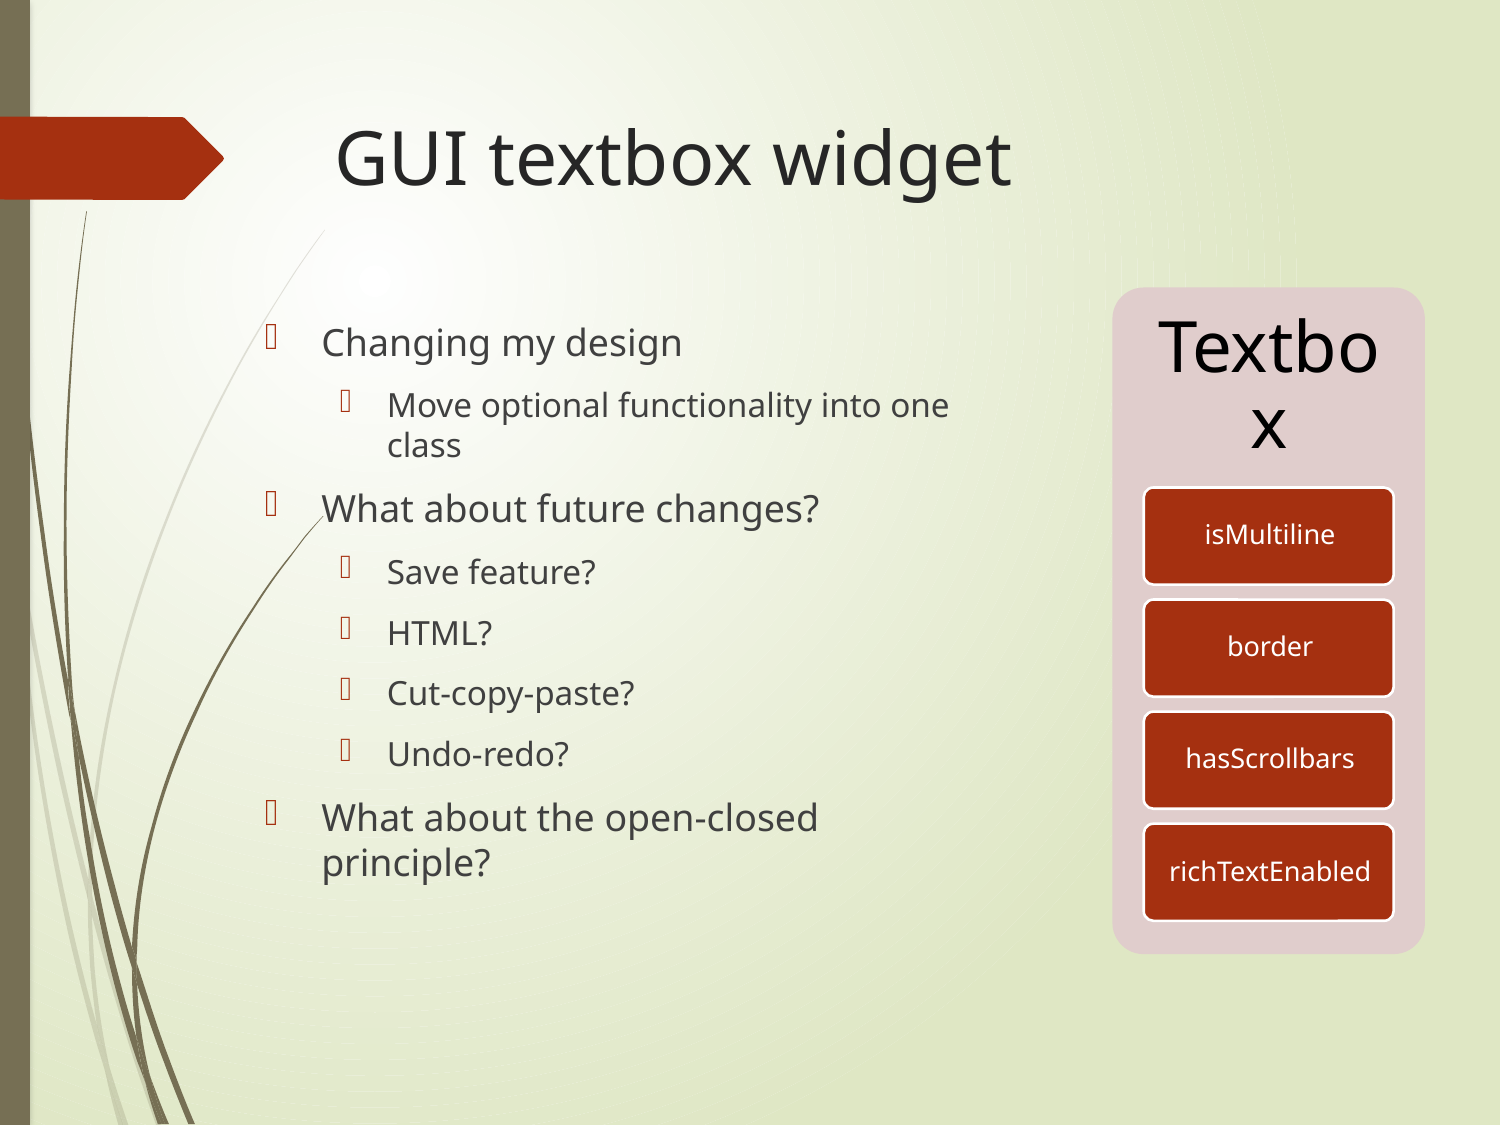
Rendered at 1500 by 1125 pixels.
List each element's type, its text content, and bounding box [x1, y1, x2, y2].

title GUI textbox widget [319, 102, 1400, 313]
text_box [1112, 287, 1426, 955]
list Changing my design Move optional functionality into one class What about future changes? Save feature? HTML? Cut-copy-paste? Undo-redo? What about the open-closed principle? [249, 310, 1013, 931]
